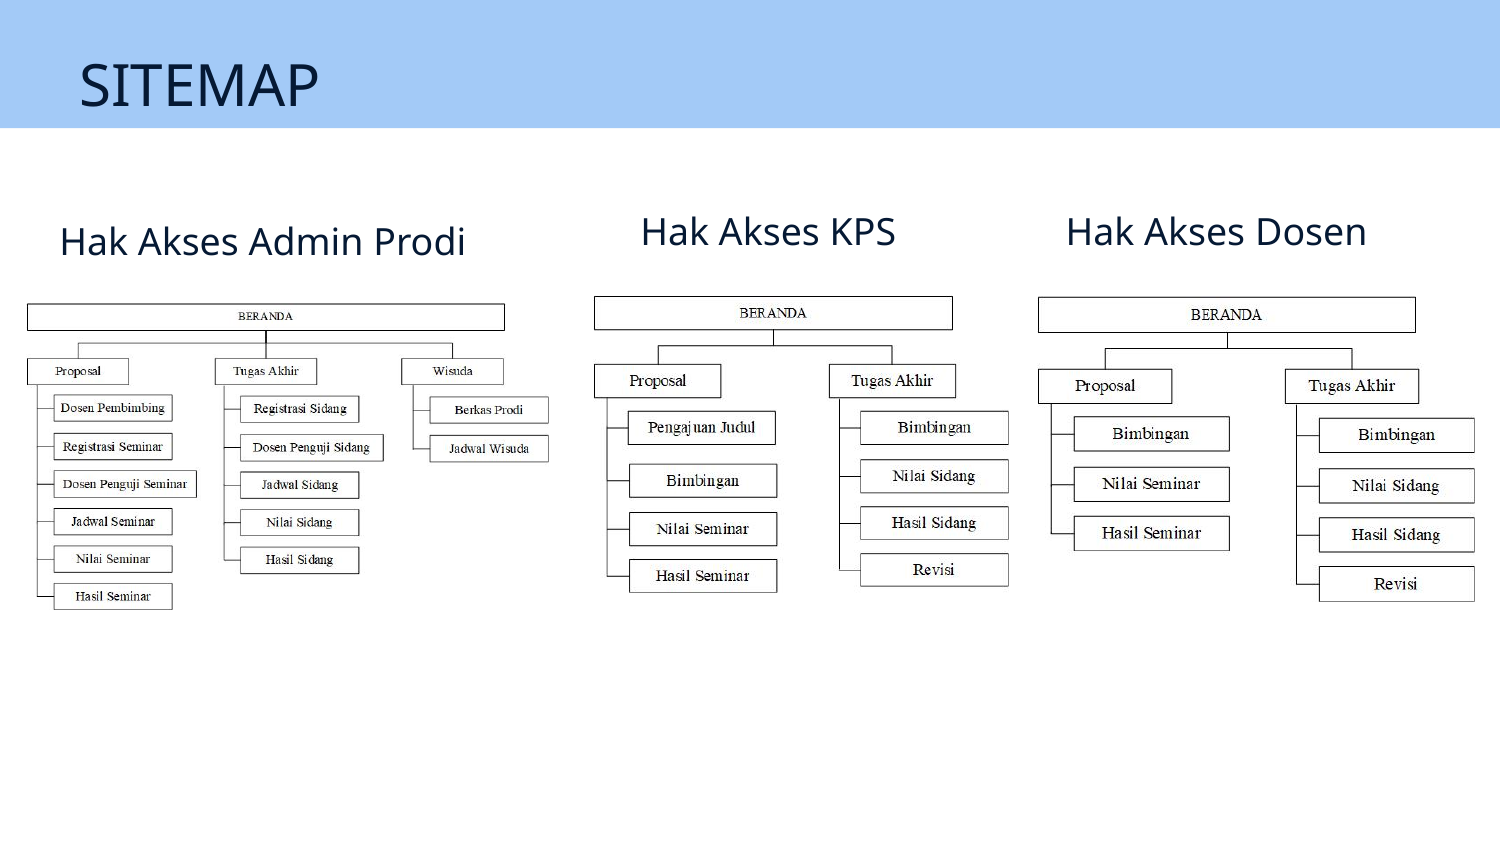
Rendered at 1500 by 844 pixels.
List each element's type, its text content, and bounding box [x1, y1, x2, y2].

title SITEMAP [64, 32, 1224, 127]
text_box Hak Akses Dosen [984, 192, 1459, 287]
title Hak Akses Admin Prodi [32, 203, 494, 297]
picture [1037, 295, 1475, 602]
text_box Hak Akses KPS [615, 192, 922, 287]
picture [592, 295, 1009, 593]
picture [26, 303, 549, 610]
